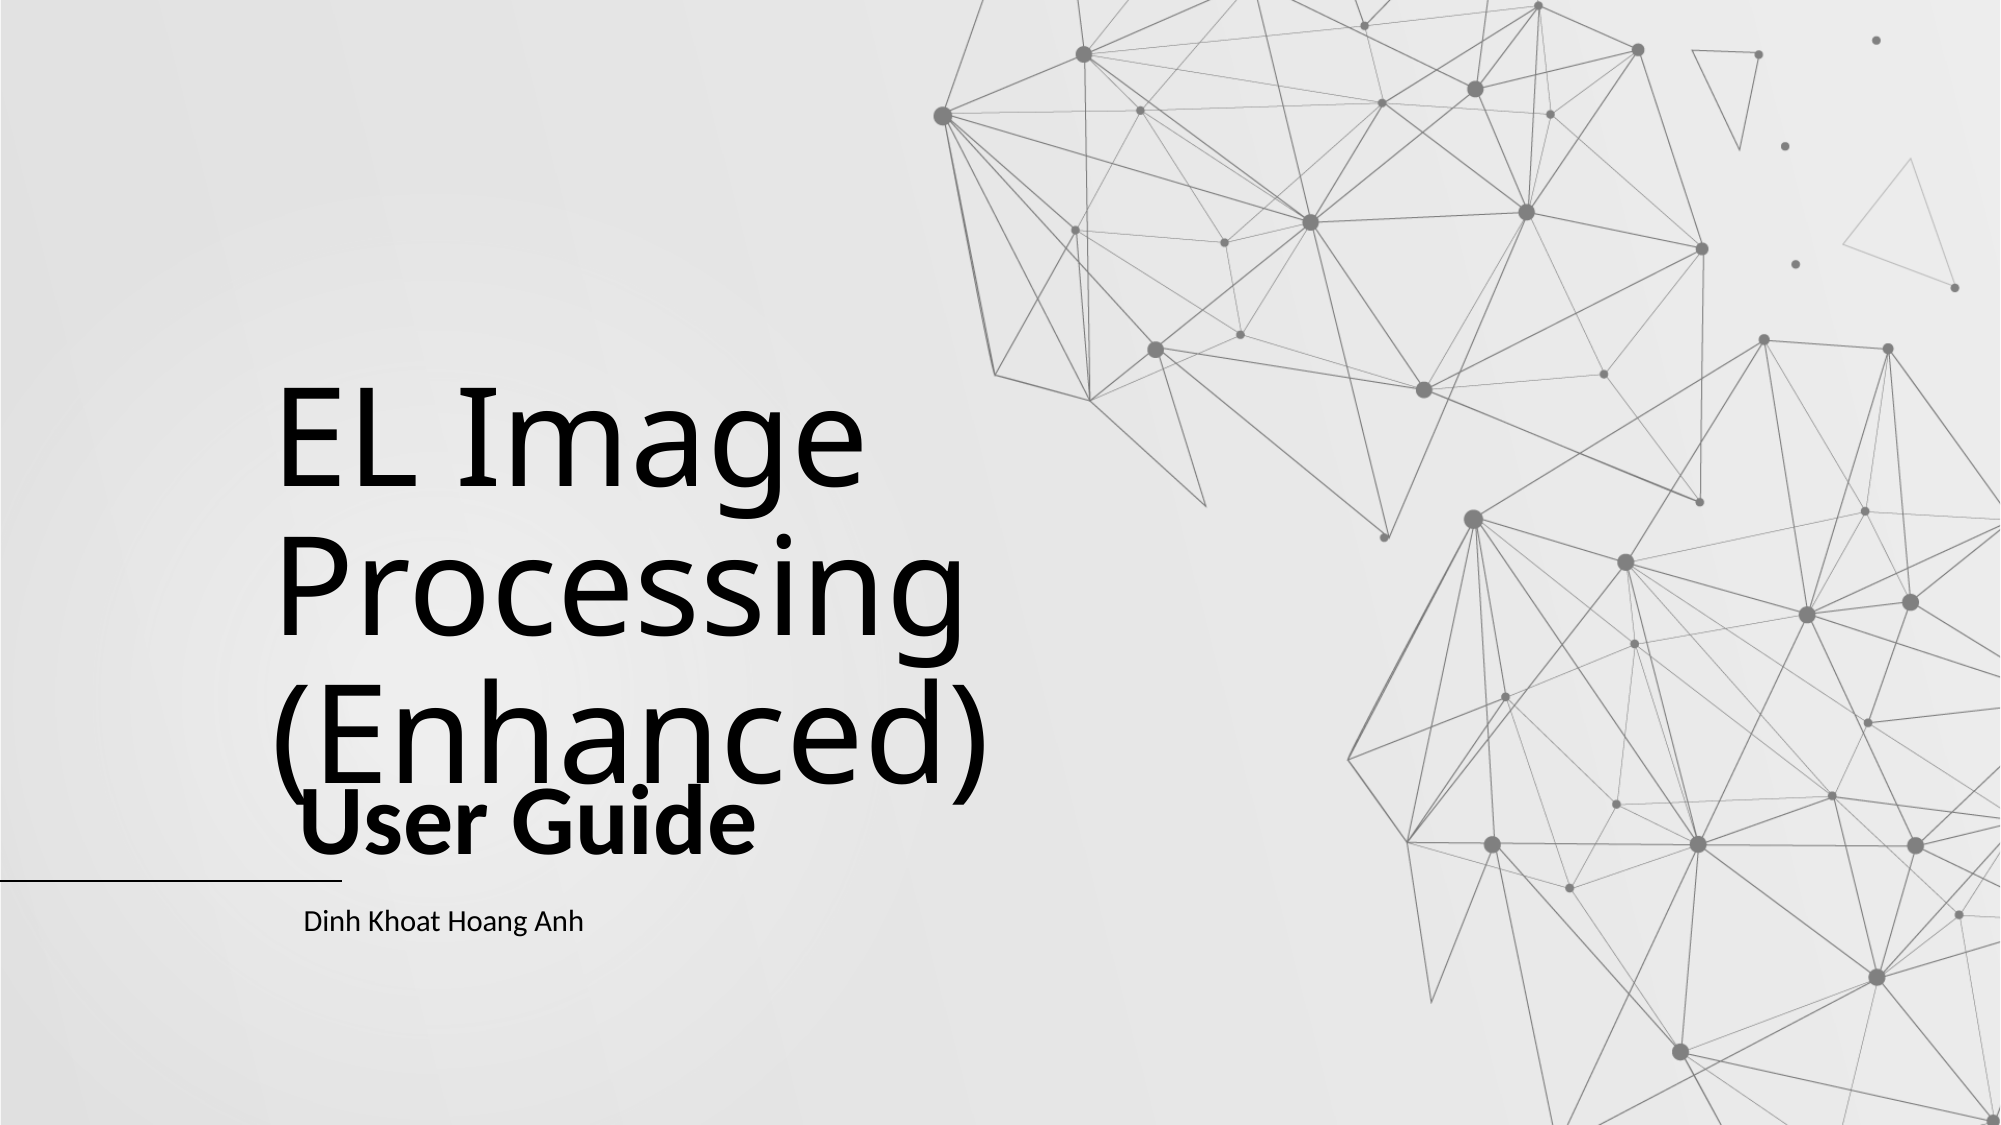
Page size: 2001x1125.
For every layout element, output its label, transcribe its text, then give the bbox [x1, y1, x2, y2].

title User Guide [278, 745, 1346, 899]
subtitle Dinh Khoat Hoang Anh [283, 881, 1208, 999]
title EL Image Processing (Enhanced) [251, 508, 1449, 674]
picture [0, 0, 2001, 1125]
